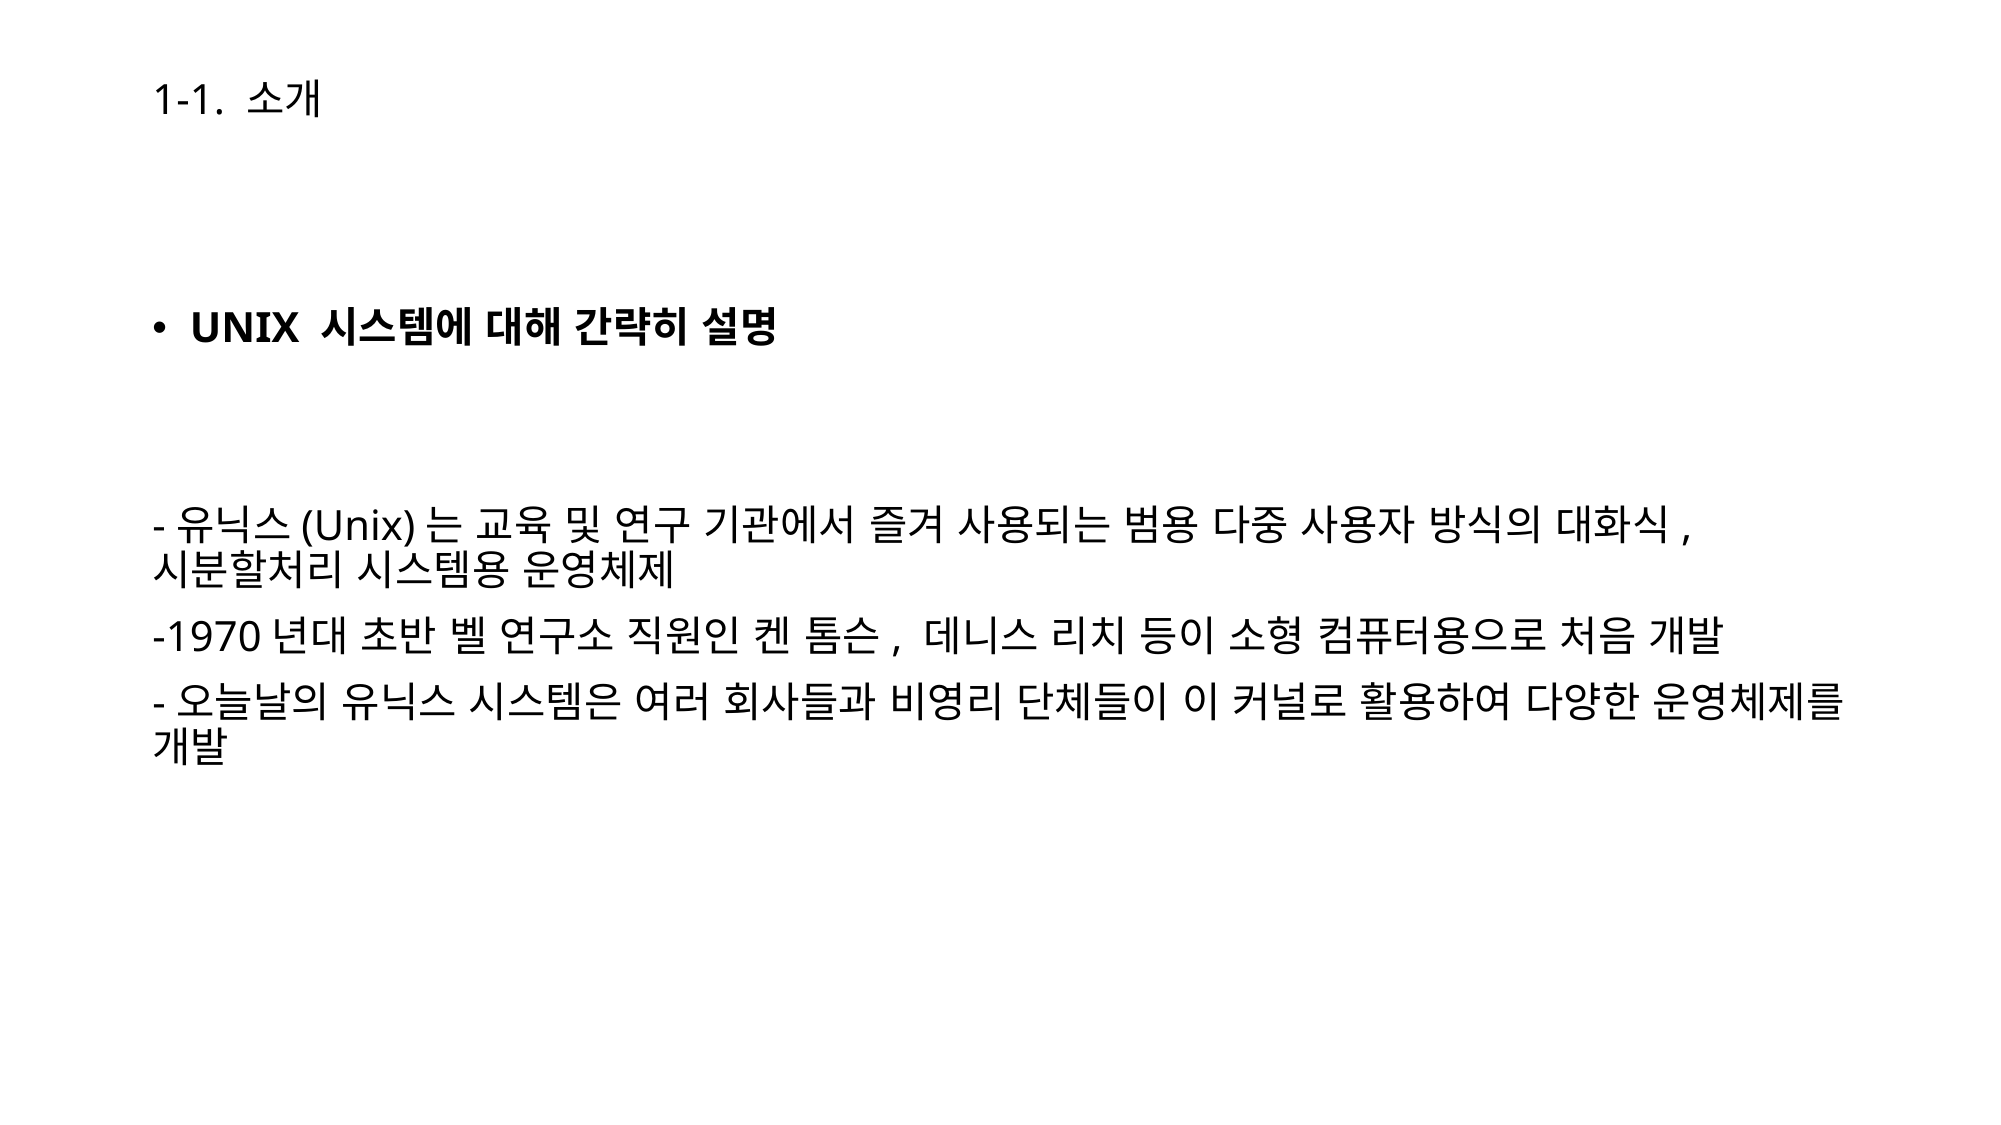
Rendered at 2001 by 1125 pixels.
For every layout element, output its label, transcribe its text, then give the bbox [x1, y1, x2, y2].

title 1-1. 소개 [137, 59, 621, 142]
list UNIX 시스템에 대해 간략히 설명 -유닉스(Unix)는 교육 및 연구 기관에서 즐겨 사용되는 범용 다중 사용자 방식의 대화식, 시분할처리 시스템용 운영체제 -1970년대 초반 벨 연구소 직원인 켄 톰슨, 데니스 리치 등이 소형 컴퓨터용으로 처음 개발 -오늘날의 유닉스 시스템은 여러 회사들과 비영리 단체들이 이 커널로 활용하여 다양한 운영체제를 개발 [137, 299, 1863, 1014]
